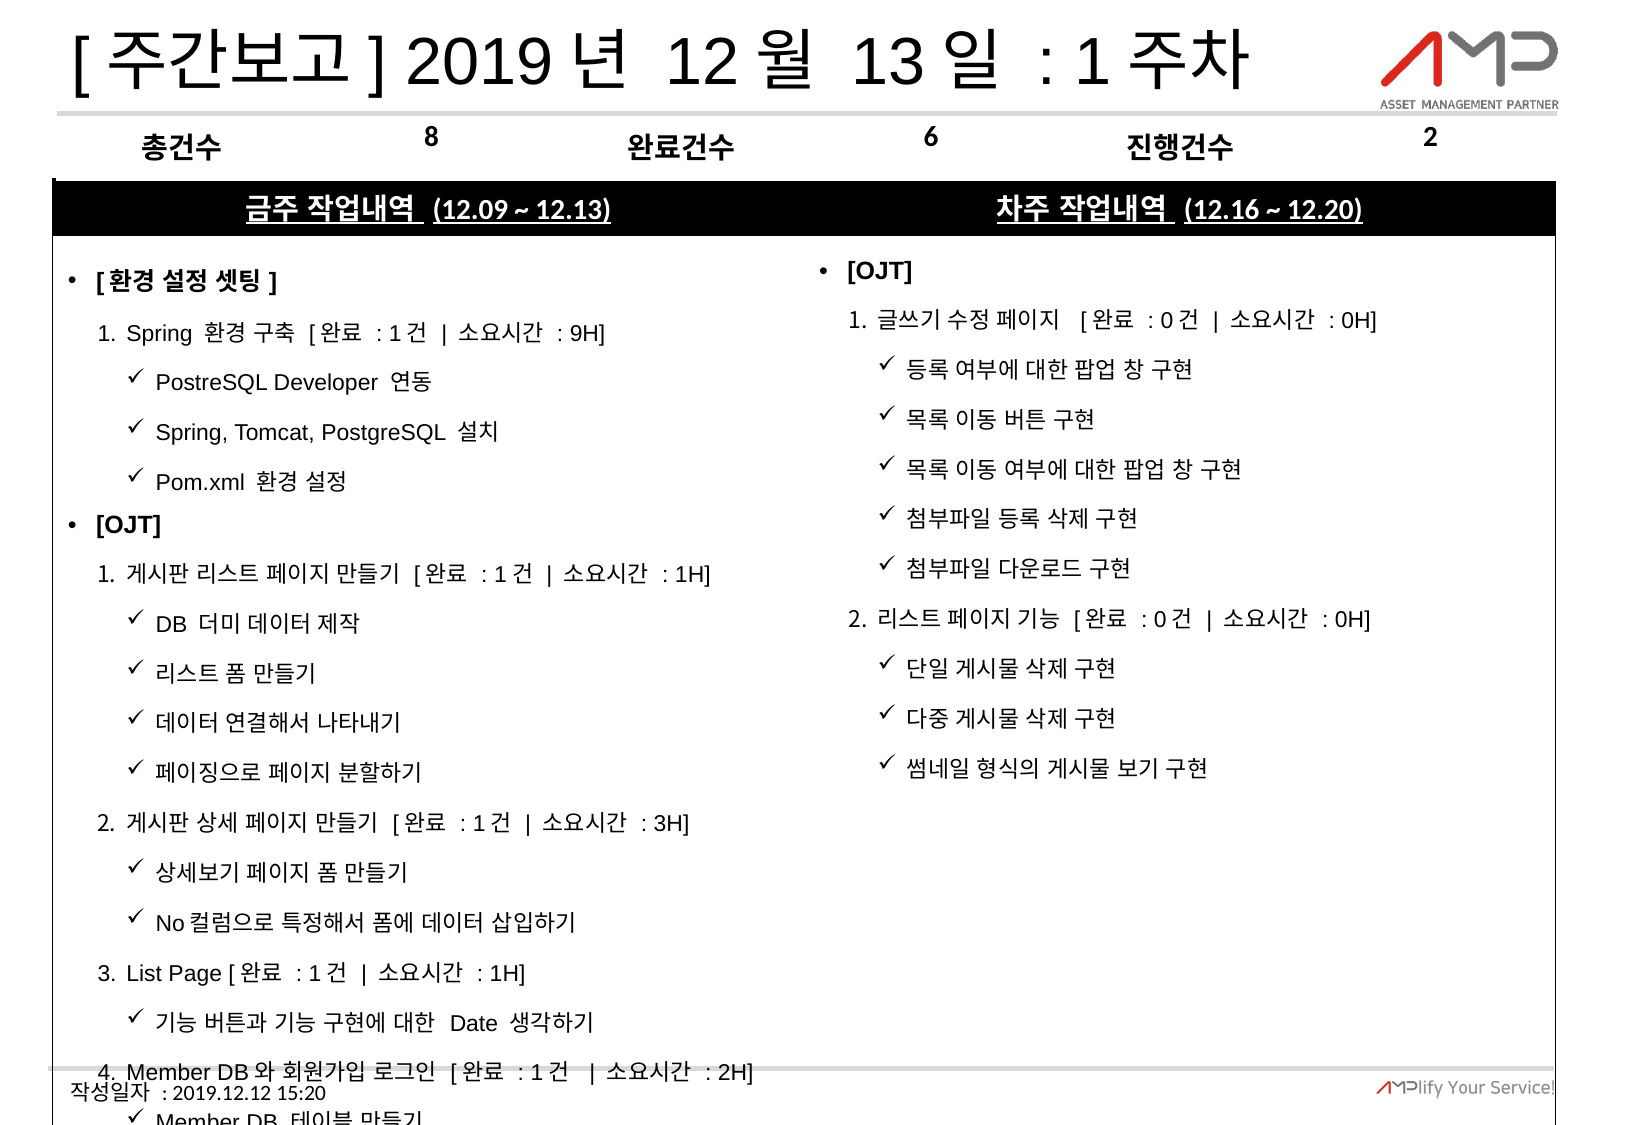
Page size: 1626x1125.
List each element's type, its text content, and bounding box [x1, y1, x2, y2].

text_box 작성일자 : 2019.12.12 15:20 [55, 1071, 342, 1113]
title [주간보고] 2019년 12월 13일 : 1주차 [56, 24, 1560, 102]
table_cell [환경 설정 셋팅] Spring 환경 구축 [완료 : 1건 | 소요시간 : 9H] PostreSQL Developer 연동 Spring, Tomcat, PostgreSQL 설치 Pom.xml 환경 설정 [OJT] 게시판 리스트 페이지 만들기 [완료 : 1건 | 소요시간 : 1H] DB 더미 데이터 제작 리스트 폼 만들기 데이터 연결해서 나타내기 페이징으로 페이지 분할하기 게시판 상세 페이지 만들기 [완료 : 1건 | 소요시간 : 3H] 상세보기 페이지 폼 만들기 No컬럼으로 특정해서 폼에 데이터 삽입하기 List Page [완료 : 1건 | 소요시간 : 1H] 기능 버튼과 기능 구현에 대한 Date 생각하기 Member DB와 회원가입 로그인 [완료 : 1건 | 소요시간 : 2H] Member DB 테이블 만들기 [53, 236, 804, 1125]
table_header 차주 작업내역 (12.16 ~ 12.20) [804, 181, 1555, 235]
table_cell [OJT] 글쓰기 수정 페이지 [완료 : 0건 | 소요시간 : 0H] 등록 여부에 대한 팝업 창 구현 목록 이동 버튼 구현 목록 이동 여부에 대한 팝업 창 구현 첨부파일 등록 삭제 구현 첨부파일 다운로드 구현 리스트 페이지 기능 [완료 : 0건 | 소요시간 : 0H] 단일 게시물 삭제 구현 다중 게시물 삭제 구현 썸네일 형식의 게시물 보기 구현 [804, 236, 1555, 1125]
table_header 8 [308, 118, 556, 175]
table_header 금주 작업내역 (12.09 ~ 12.13) [53, 179, 804, 235]
table_header 완료건수 [557, 118, 805, 175]
table_header 진행건수 [1057, 118, 1305, 175]
picture [1379, 102, 1559, 110]
table_header 총건수 [58, 118, 306, 175]
table_header 2 [1307, 118, 1555, 175]
table_header 6 [807, 118, 1055, 175]
